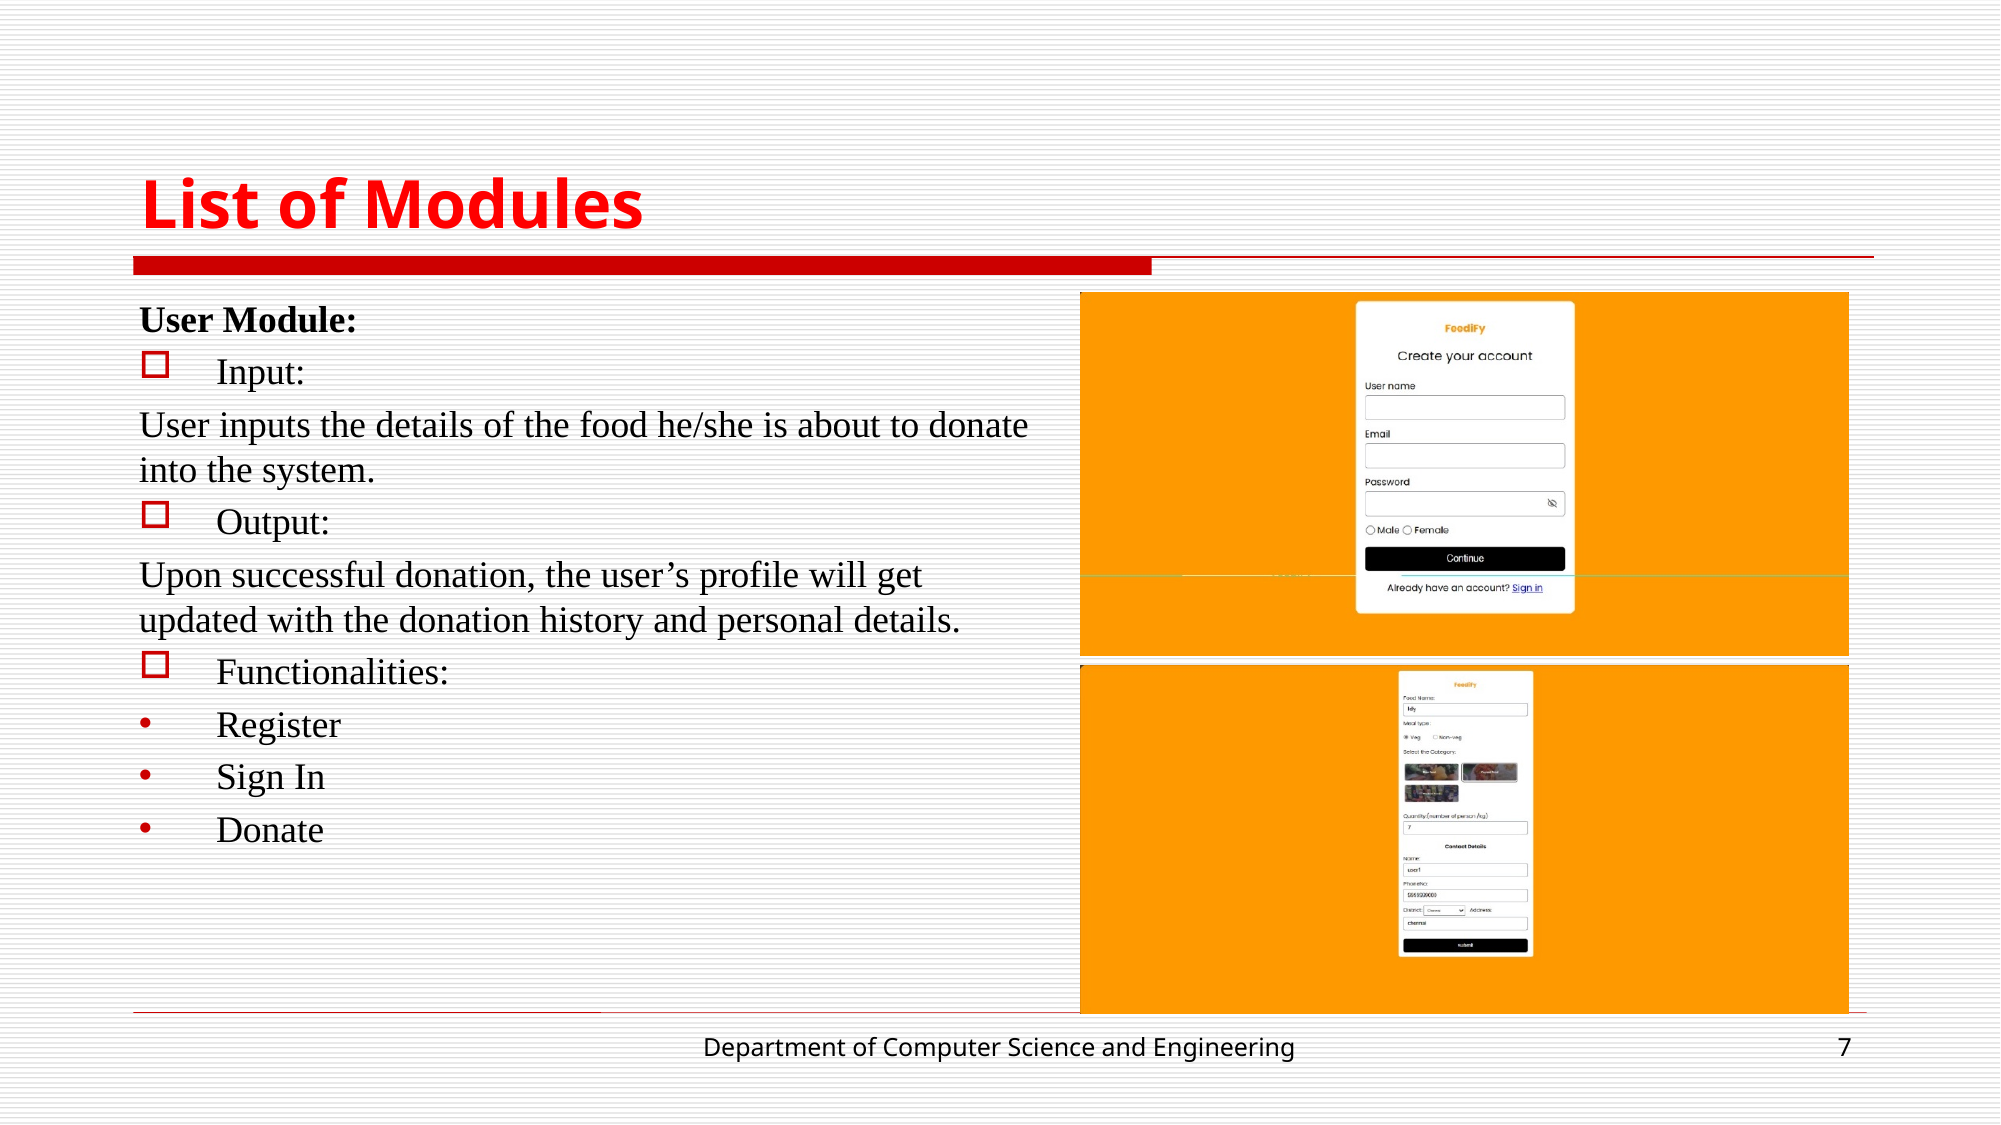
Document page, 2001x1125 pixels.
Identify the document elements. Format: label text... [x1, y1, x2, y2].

slide_number 7 [1433, 1024, 1867, 1103]
title List of Modules [125, 50, 1876, 250]
footer Department of Computer Science and Engineering [683, 1024, 1317, 1103]
picture [0, 0, 2001, 1125]
text_box User Module: Input: User inputs the details of the food he/she is about to donate into the system. Output: Upon successful donation, the user’s profile will get updated with the donation history and personal details. Functionalities: Register Sign In Donate [123, 287, 1057, 988]
